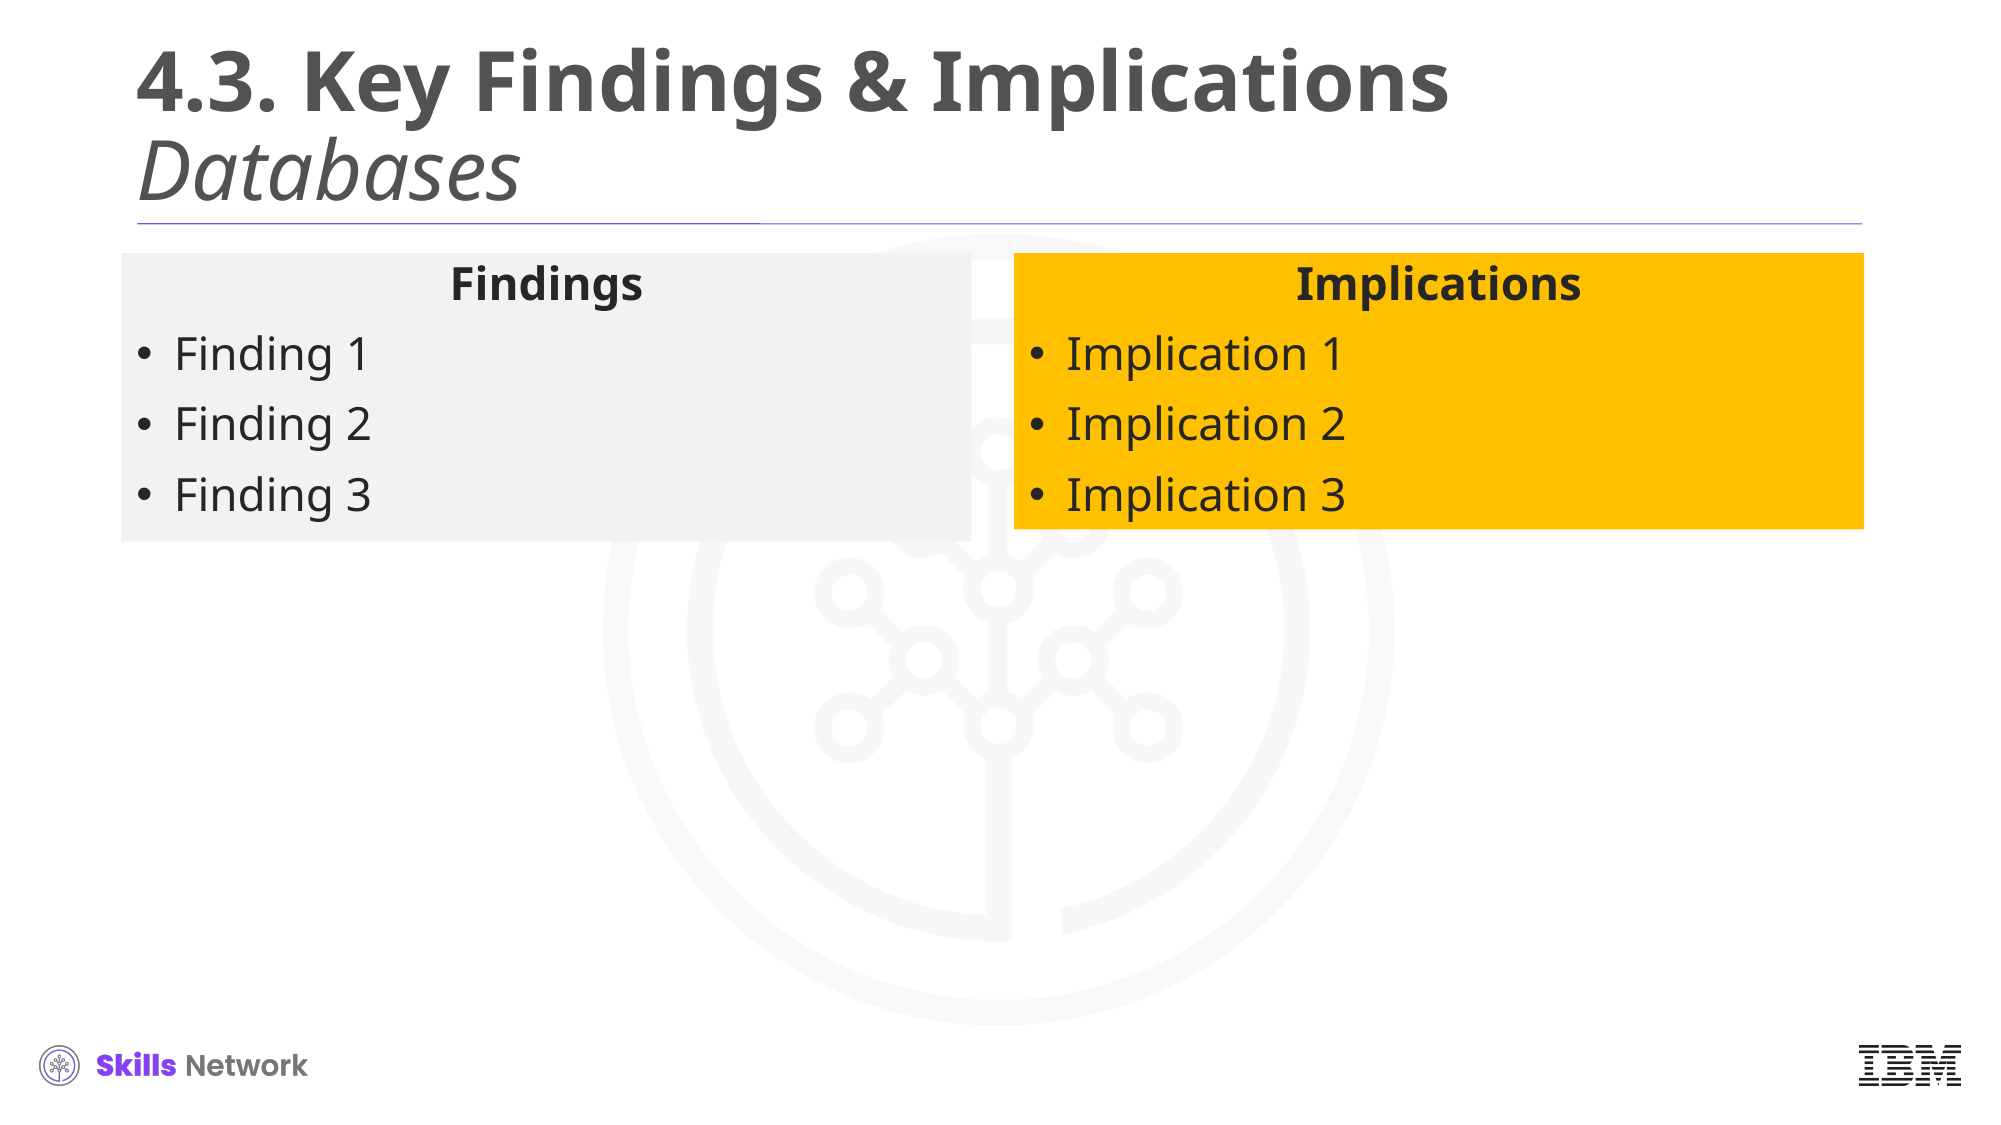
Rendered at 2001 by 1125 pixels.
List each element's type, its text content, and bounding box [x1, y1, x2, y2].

picture [39, 1045, 308, 1086]
list Findings Finding 1 Finding 2 Finding 3 [121, 253, 972, 542]
picture [1859, 1045, 1961, 1086]
title 4.3. Key Findings & Implications Databases [121, 20, 2000, 238]
list Implications Implication 1 Implication 2 Implication 3 [1014, 253, 1865, 530]
